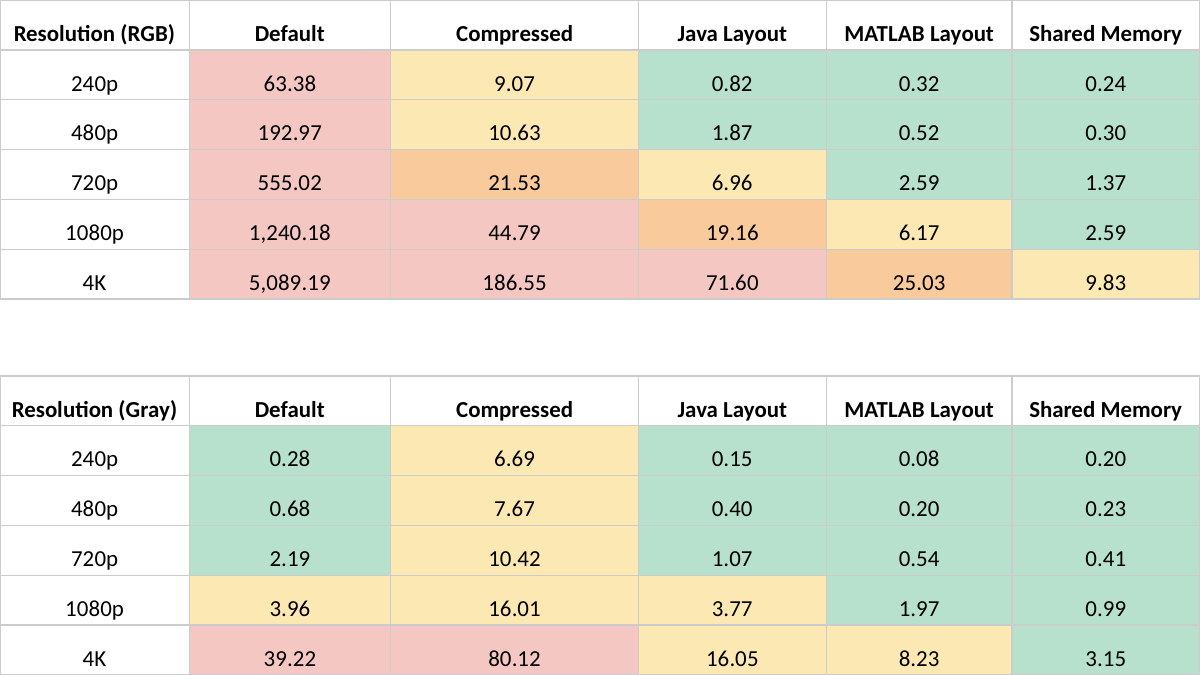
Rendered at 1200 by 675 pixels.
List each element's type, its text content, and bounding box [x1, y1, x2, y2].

table_cell 9.07 [391, 51, 638, 99]
table_cell 0.54 [827, 526, 1011, 575]
table_cell 6.17 [827, 200, 1011, 249]
table_cell 10.42 [391, 526, 638, 575]
table_header Shared Memory [1013, 1, 1199, 49]
table_cell 555.02 [190, 150, 390, 199]
table_cell 0.30 [1013, 100, 1199, 149]
table_header Resolution (Gray) [1, 377, 189, 425]
table_header Resolution (RGB) [1, 1, 189, 49]
table_cell 0.15 [639, 426, 826, 475]
table_cell 480p [1, 100, 189, 149]
table_header MATLAB Layout [827, 377, 1011, 425]
table_header Default [190, 1, 390, 49]
table_cell 5,089.19 [190, 250, 390, 298]
table_cell 2.59 [827, 150, 1011, 199]
table_cell 6.96 [639, 150, 826, 199]
table_cell 0.40 [639, 476, 826, 525]
table_cell 0.52 [827, 100, 1011, 149]
table_cell 192.97 [190, 100, 390, 149]
table_cell 0.82 [639, 51, 826, 99]
table_cell 2.59 [1013, 200, 1199, 249]
table_cell 39.22 [190, 626, 390, 674]
table_cell 3.77 [639, 576, 826, 624]
table_header Default [190, 377, 390, 425]
table_cell 0.41 [1013, 526, 1199, 575]
table_cell 1080p [1, 576, 189, 624]
table_cell 63.38 [190, 51, 390, 99]
table_cell 3.96 [190, 576, 390, 624]
table_header Compressed [391, 1, 638, 49]
table_header Java Layout [639, 1, 826, 49]
table_cell 1080p [1, 200, 189, 249]
table_header Shared Memory [1013, 377, 1199, 425]
table_cell 1.07 [639, 526, 826, 575]
table_cell 0.20 [1013, 426, 1199, 475]
table_cell 7.67 [391, 476, 638, 525]
table_cell 0.32 [827, 51, 1011, 99]
table_cell 1.97 [827, 576, 1011, 624]
table_cell 240p [1, 51, 189, 99]
table_cell 4K [1, 626, 189, 674]
table_cell 3.15 [1013, 626, 1199, 674]
table_cell 0.24 [1013, 51, 1199, 99]
table_cell 21.53 [391, 150, 638, 199]
table_cell 0.20 [827, 476, 1011, 525]
table_cell 10.63 [391, 100, 638, 149]
table_cell 186.55 [391, 250, 638, 298]
table_cell 240p [1, 426, 189, 475]
table_header Compressed [391, 377, 638, 425]
table_cell 8.23 [827, 626, 1011, 674]
table_cell 1.87 [639, 100, 826, 149]
table_header MATLAB Layout [827, 1, 1011, 49]
table_cell 480p [1, 476, 189, 525]
table_cell 80.12 [391, 626, 638, 674]
table_cell 6.69 [391, 426, 638, 475]
table_cell 720p [1, 150, 189, 199]
table_cell 25.03 [827, 250, 1011, 298]
table_header Java Layout [639, 377, 826, 425]
table_cell 1,240.18 [190, 200, 390, 249]
table_cell 19.16 [639, 200, 826, 249]
table_cell 16.01 [391, 576, 638, 624]
table_cell 0.28 [190, 426, 390, 475]
table_cell 44.79 [391, 200, 638, 249]
table_cell 71.60 [639, 250, 826, 298]
table_cell 0.99 [1013, 576, 1199, 624]
table_cell 720p [1, 526, 189, 575]
table_cell 4K [1, 250, 189, 298]
table_cell 0.08 [827, 426, 1011, 475]
table_cell 2.19 [190, 526, 390, 575]
table_cell 9.83 [1013, 250, 1199, 298]
table_cell 1.37 [1013, 150, 1199, 199]
table_cell 0.23 [1013, 476, 1199, 525]
table_cell 0.68 [190, 476, 390, 525]
table_cell 16.05 [639, 626, 826, 674]
